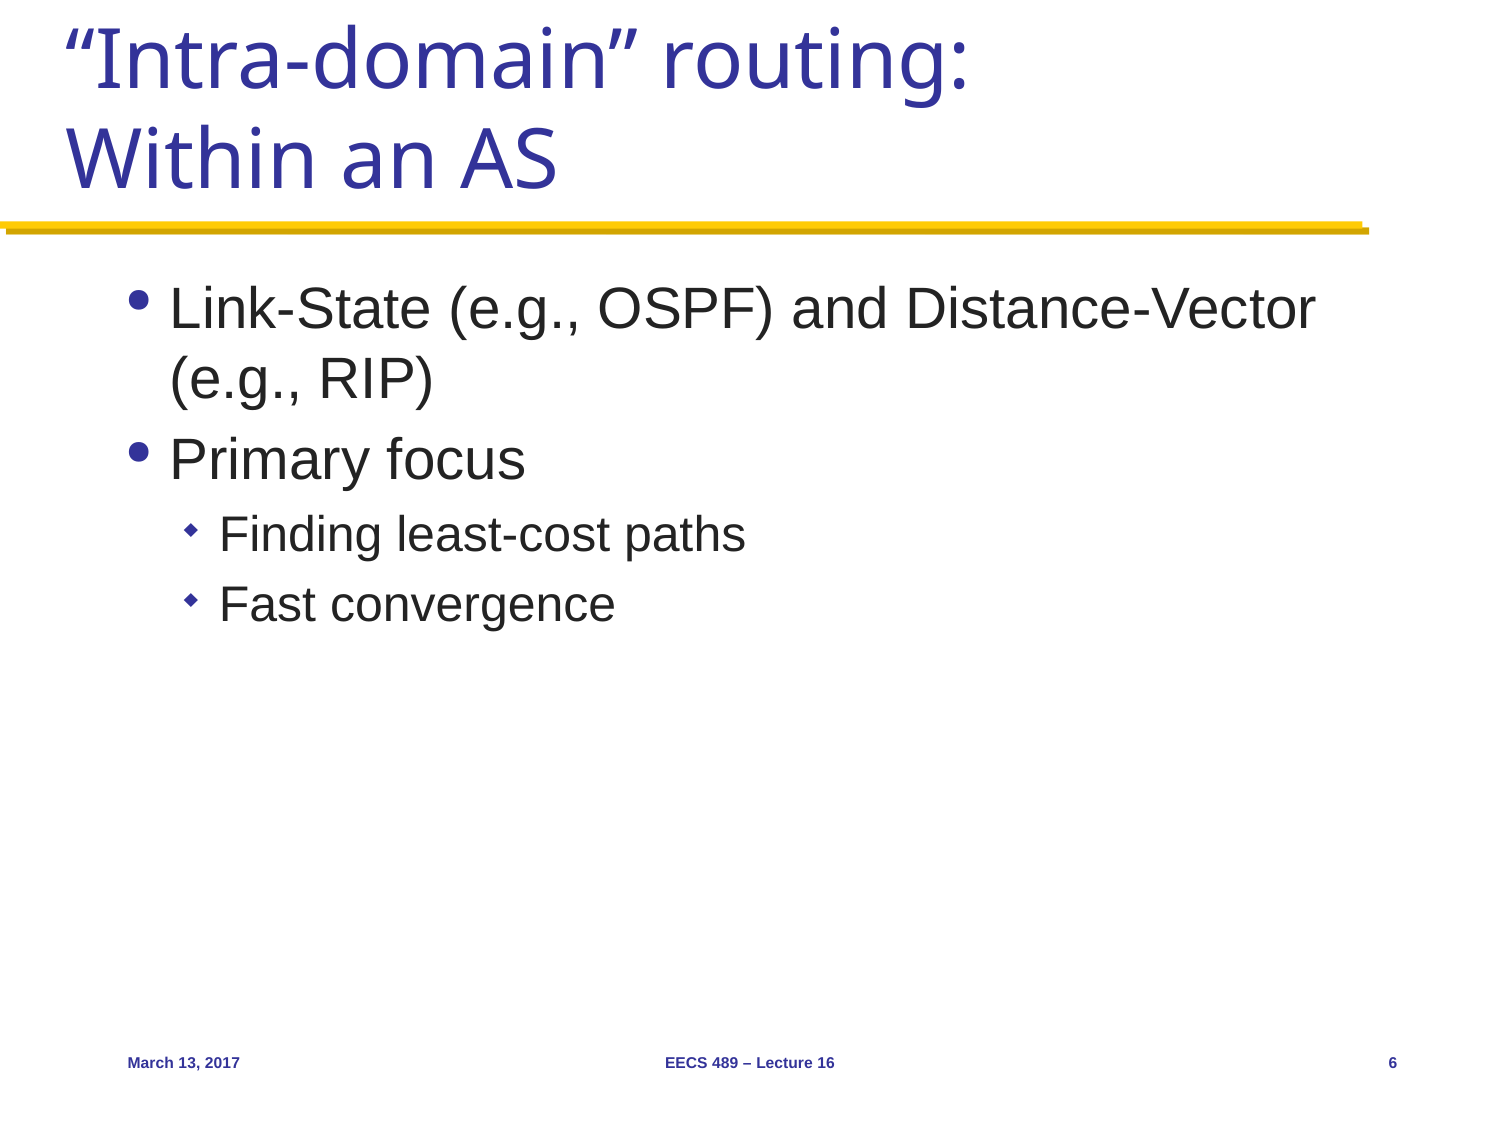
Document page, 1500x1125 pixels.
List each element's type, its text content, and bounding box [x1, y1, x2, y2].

footer EECS 489 – Lecture 16 [512, 1024, 988, 1101]
list Link-State (e.g., OSPF) and Distance-Vector (e.g., RIP) Primary focus Finding least-cost paths Fast convergence [112, 262, 1413, 988]
title “Intra-domain” routing: Within an AS [49, 24, 1451, 213]
slide_number 6 [1312, 1024, 1413, 1101]
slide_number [112, 1024, 426, 1101]
